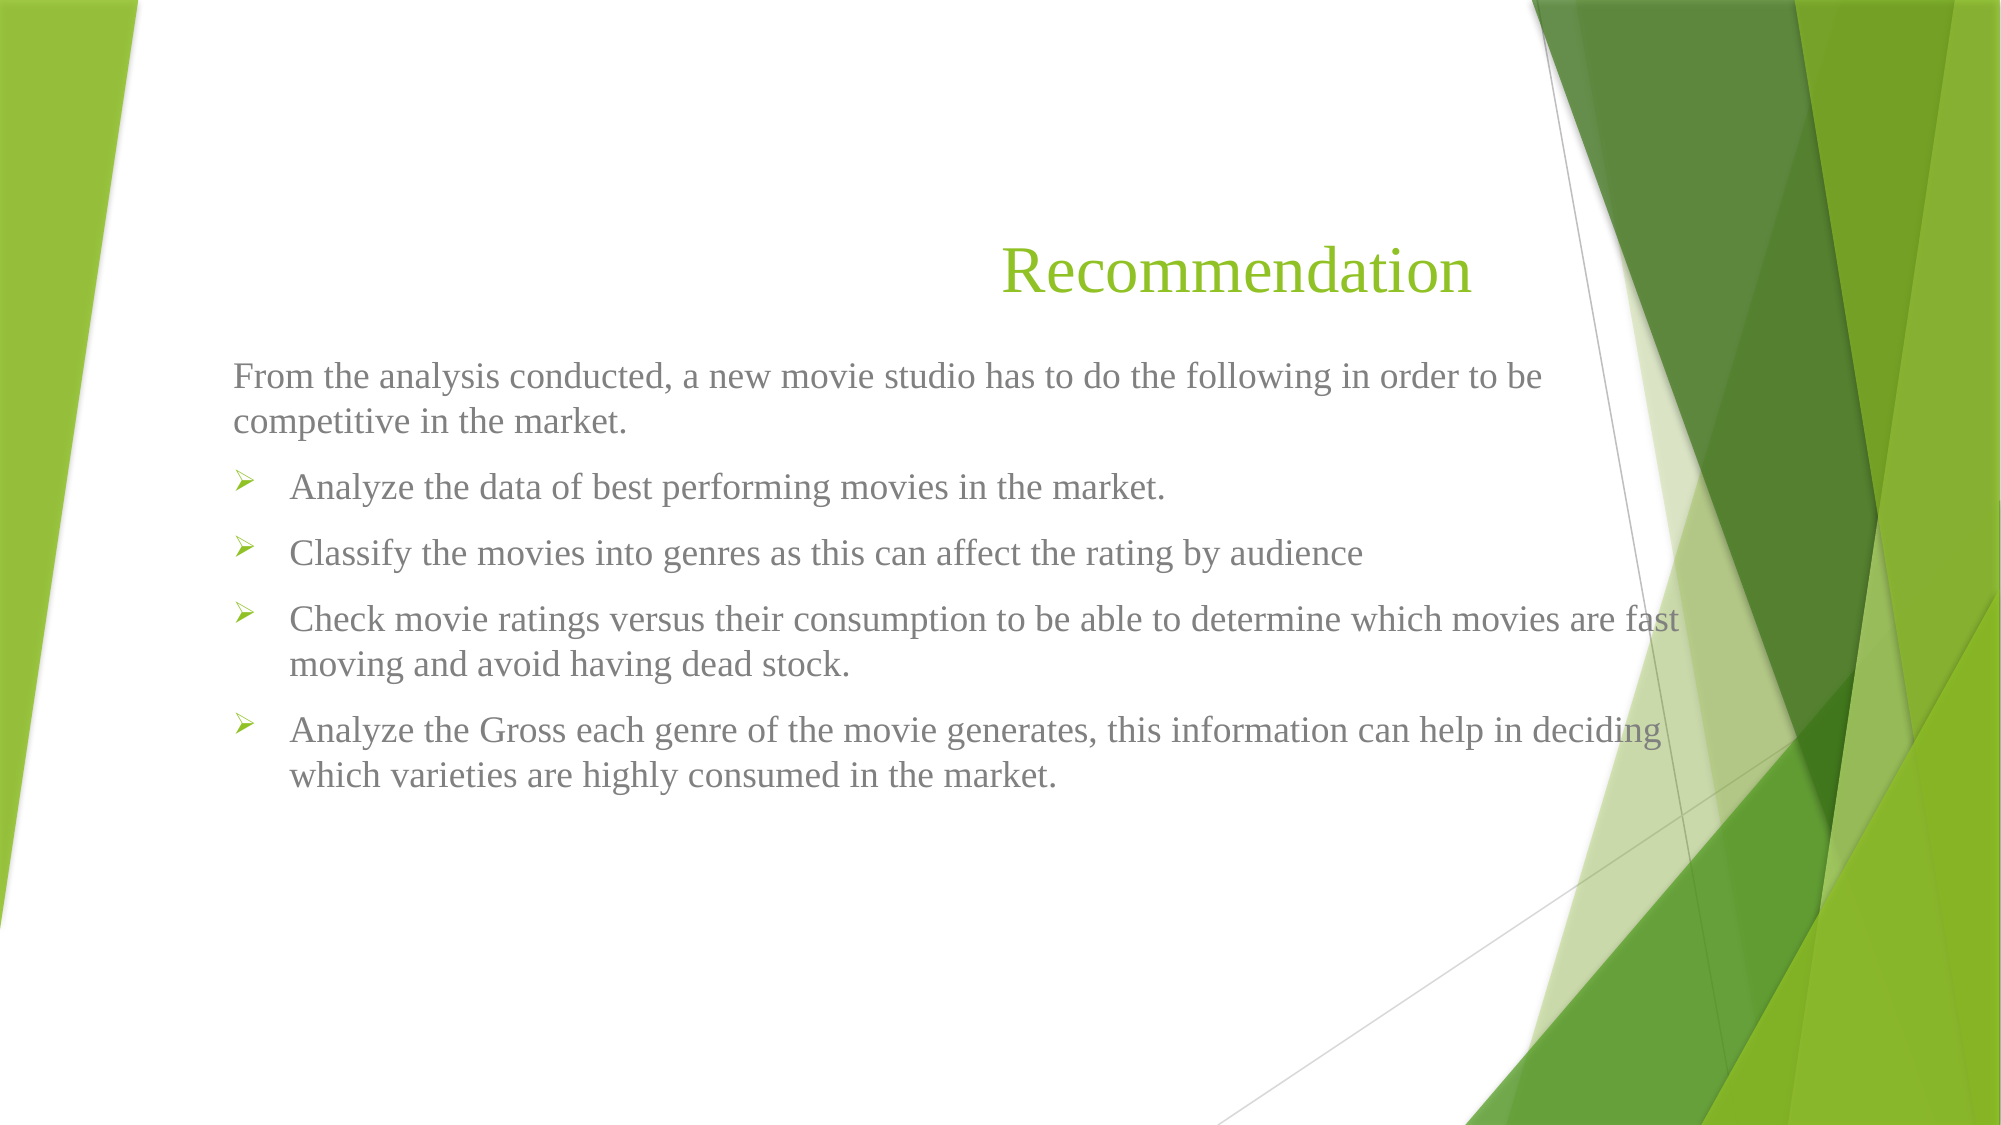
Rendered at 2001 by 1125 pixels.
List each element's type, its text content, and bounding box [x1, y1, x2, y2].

subtitle From the analysis conducted, a new movie studio has to do the following in order to be competitive in the market. Analyze the data of best performing movies in the market. Classify the movies into genres as this can affect the rating by audience Check movie ratings versus their consumption to be able to determine which movies are fast moving and avoid having dead stock. Analyze the Gross each genre of the movie generates, this information can help in deciding which varieties are highly consumed in the market. [218, 343, 1718, 812]
title Recommendation [355, 23, 1489, 314]
